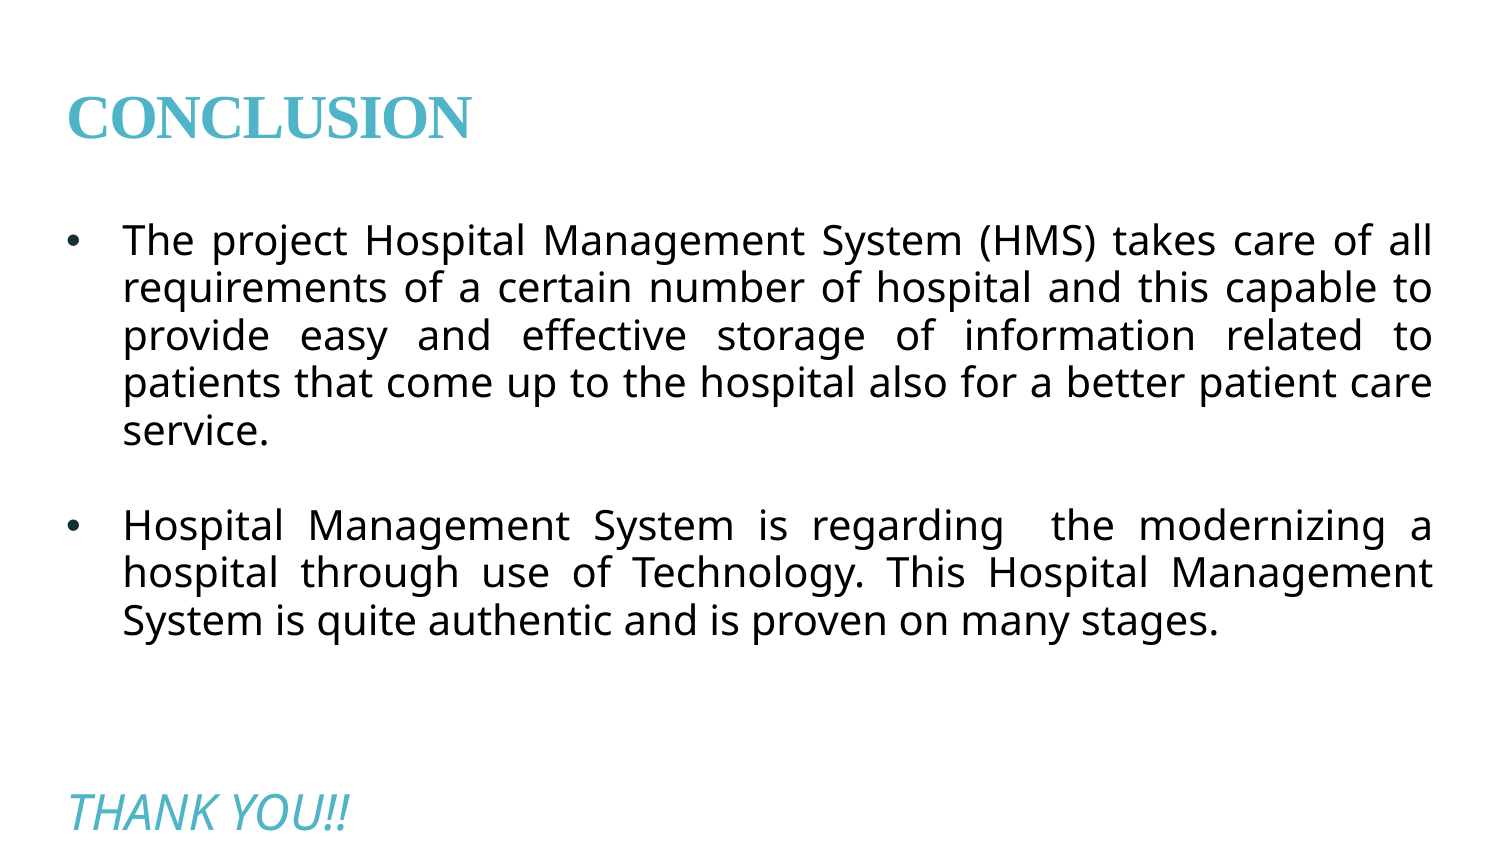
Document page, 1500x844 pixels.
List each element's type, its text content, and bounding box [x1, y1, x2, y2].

list The project Hospital Management System (HMS) takes care of all requirements of a certain number of hospital and this capable to provide easy and effective storage of information related to patients that come up to the hospital also for a better patient care service. Hospital Management System is regarding the modernizing a hospital through use of Technology. This Hospital Management System is quite authentic and is proven on many stages. THANK YOU!! [51, 202, 1449, 664]
title CONCLUSION [51, 72, 1449, 167]
